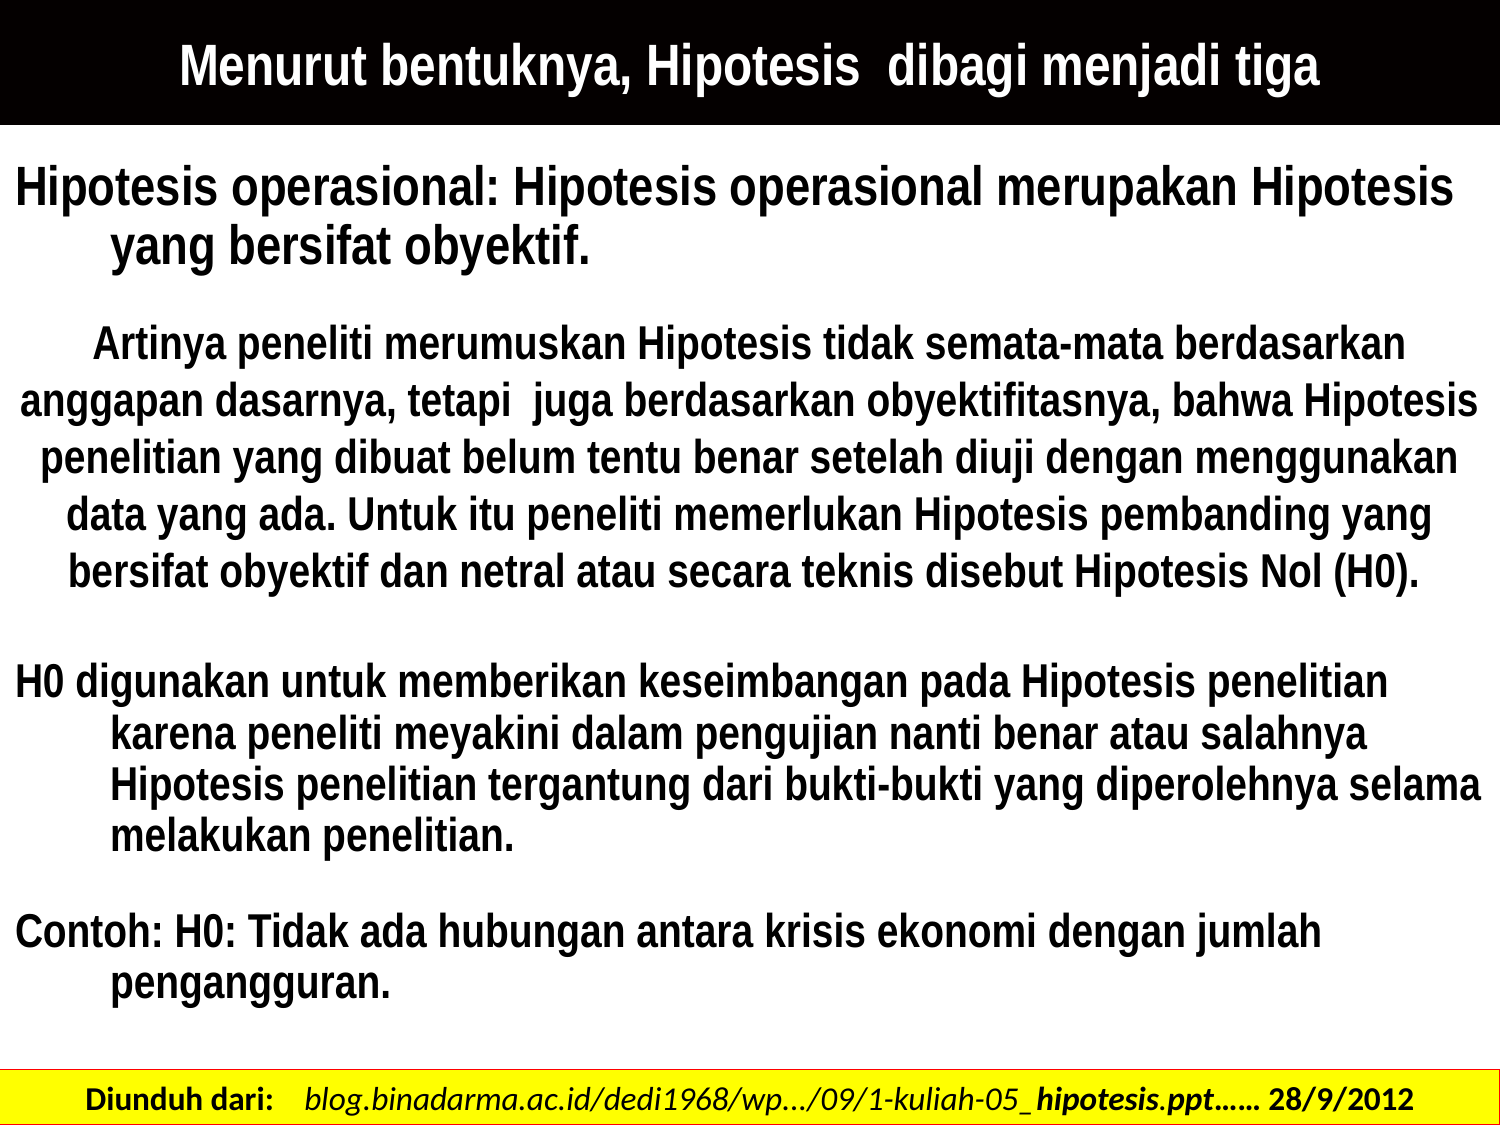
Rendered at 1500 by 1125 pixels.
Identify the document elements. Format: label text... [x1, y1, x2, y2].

list Hipotesis operasional: Hipotesis operasional merupakan Hipotesis yang bersifat obyektif. Artinya peneliti merumuskan Hipotesis tidak semata-mata berdasarkan anggapan dasarnya, tetapi juga berdasarkan obyektifitasnya, bahwa Hipotesis penelitian yang dibuat belum tentu benar setelah diuji dengan menggunakan data yang ada. Untuk itu peneliti memerlukan Hipotesis pembanding yang bersifat obyektif dan netral atau secara teknis disebut Hipotesis Nol (H0). H0 digunakan untuk memberikan keseimbangan pada Hipotesis penelitian karena peneliti meyakini dalam pengujian nanti benar atau salahnya Hipotesis penelitian tergantung dari bukti-bukti yang diperolehnya selama melakukan penelitian. Contoh: H0: Tidak ada hubungan antara krisis ekonomi dengan jumlah pengangguran. [0, 149, 1500, 1038]
title Menurut bentuknya, Hipotesis dibagi menjadi tiga [0, 0, 1500, 125]
text_box Diunduh dari: blog.binadarma.ac.id/dedi1968/wp.../09/1-kuliah-05_hipotesis.ppt…… 28/9/2012 [0, 1069, 1500, 1125]
